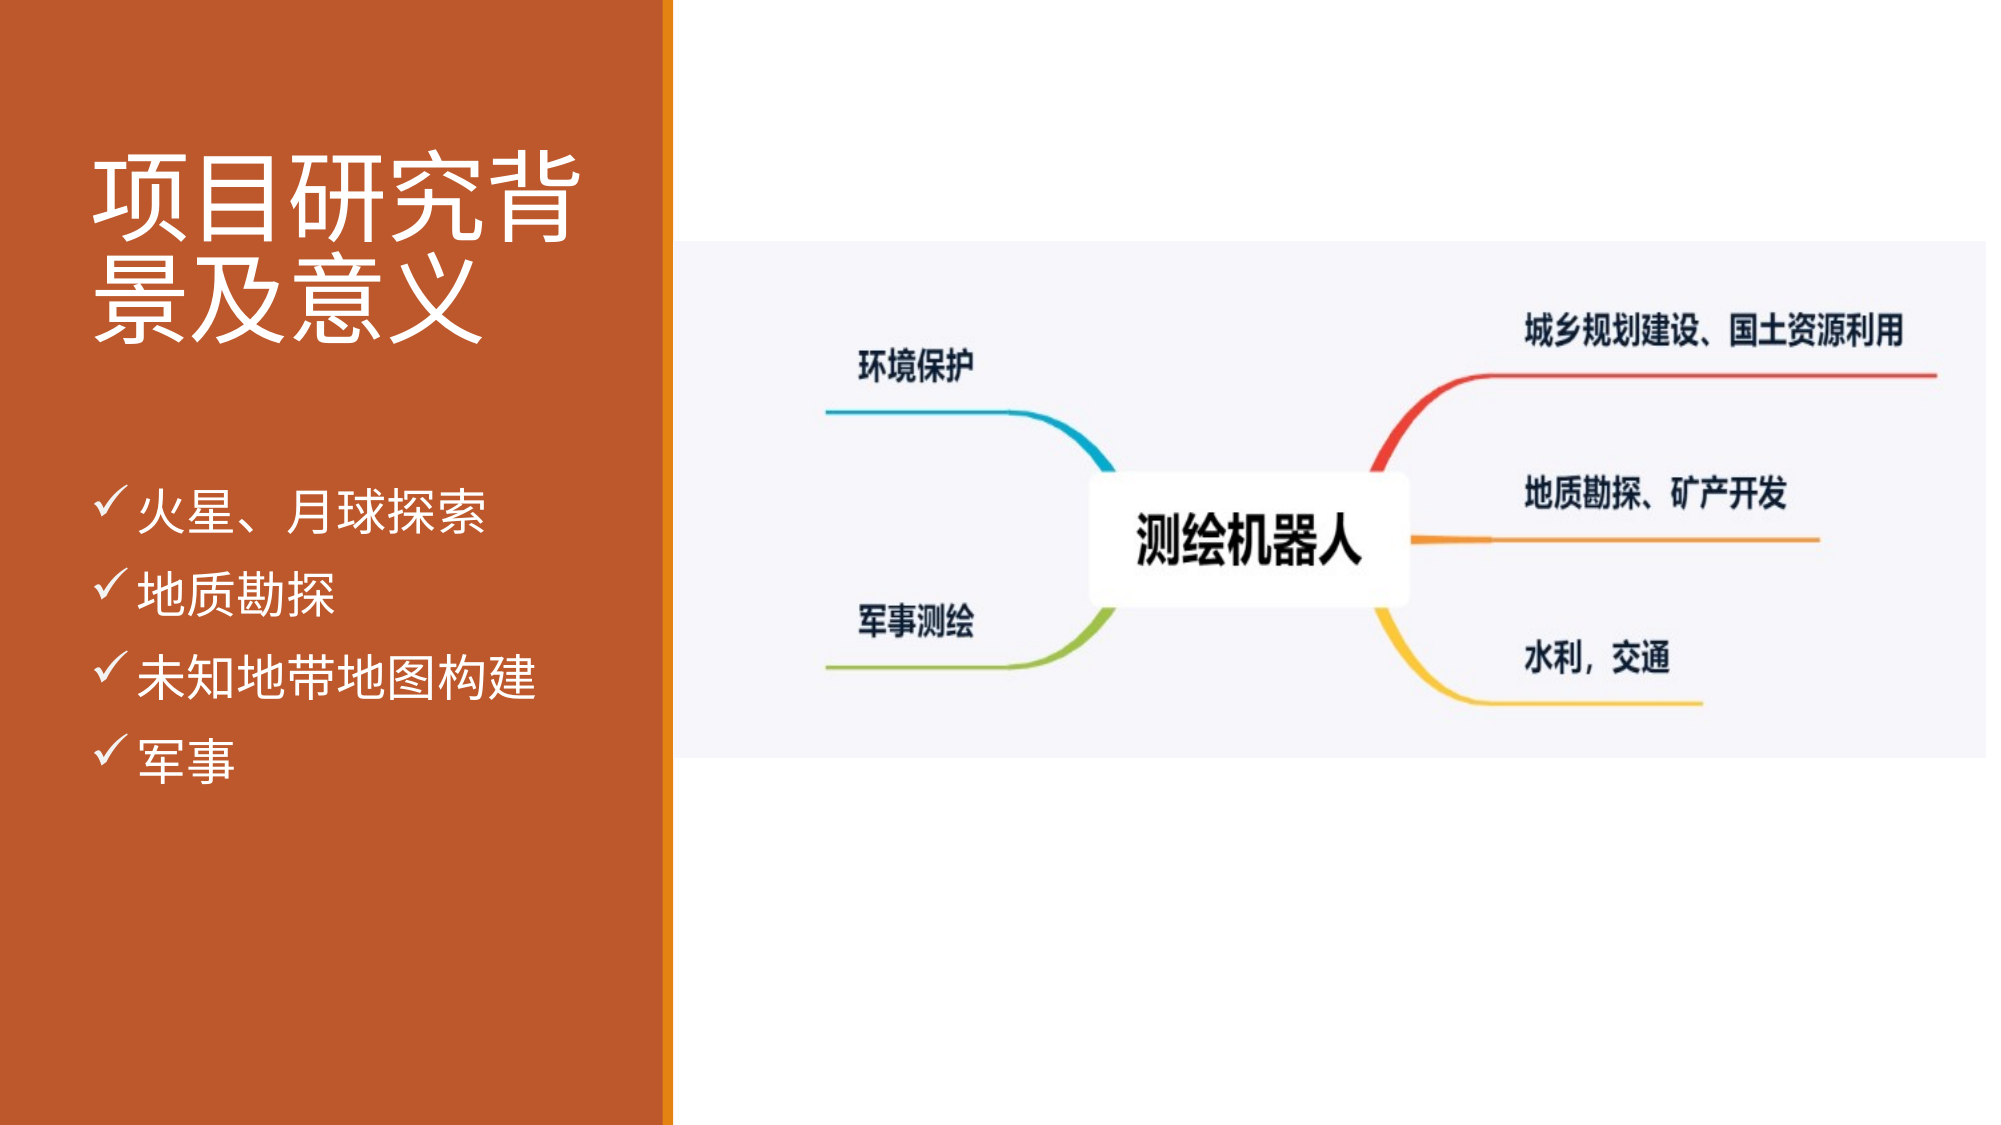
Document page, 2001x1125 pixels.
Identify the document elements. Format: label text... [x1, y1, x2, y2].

list 火星、月球探索 地质勘探 未知地带地图构建 军事 [75, 479, 600, 1035]
title 项目研究背景及意义 [75, 90, 600, 365]
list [672, 241, 1987, 758]
